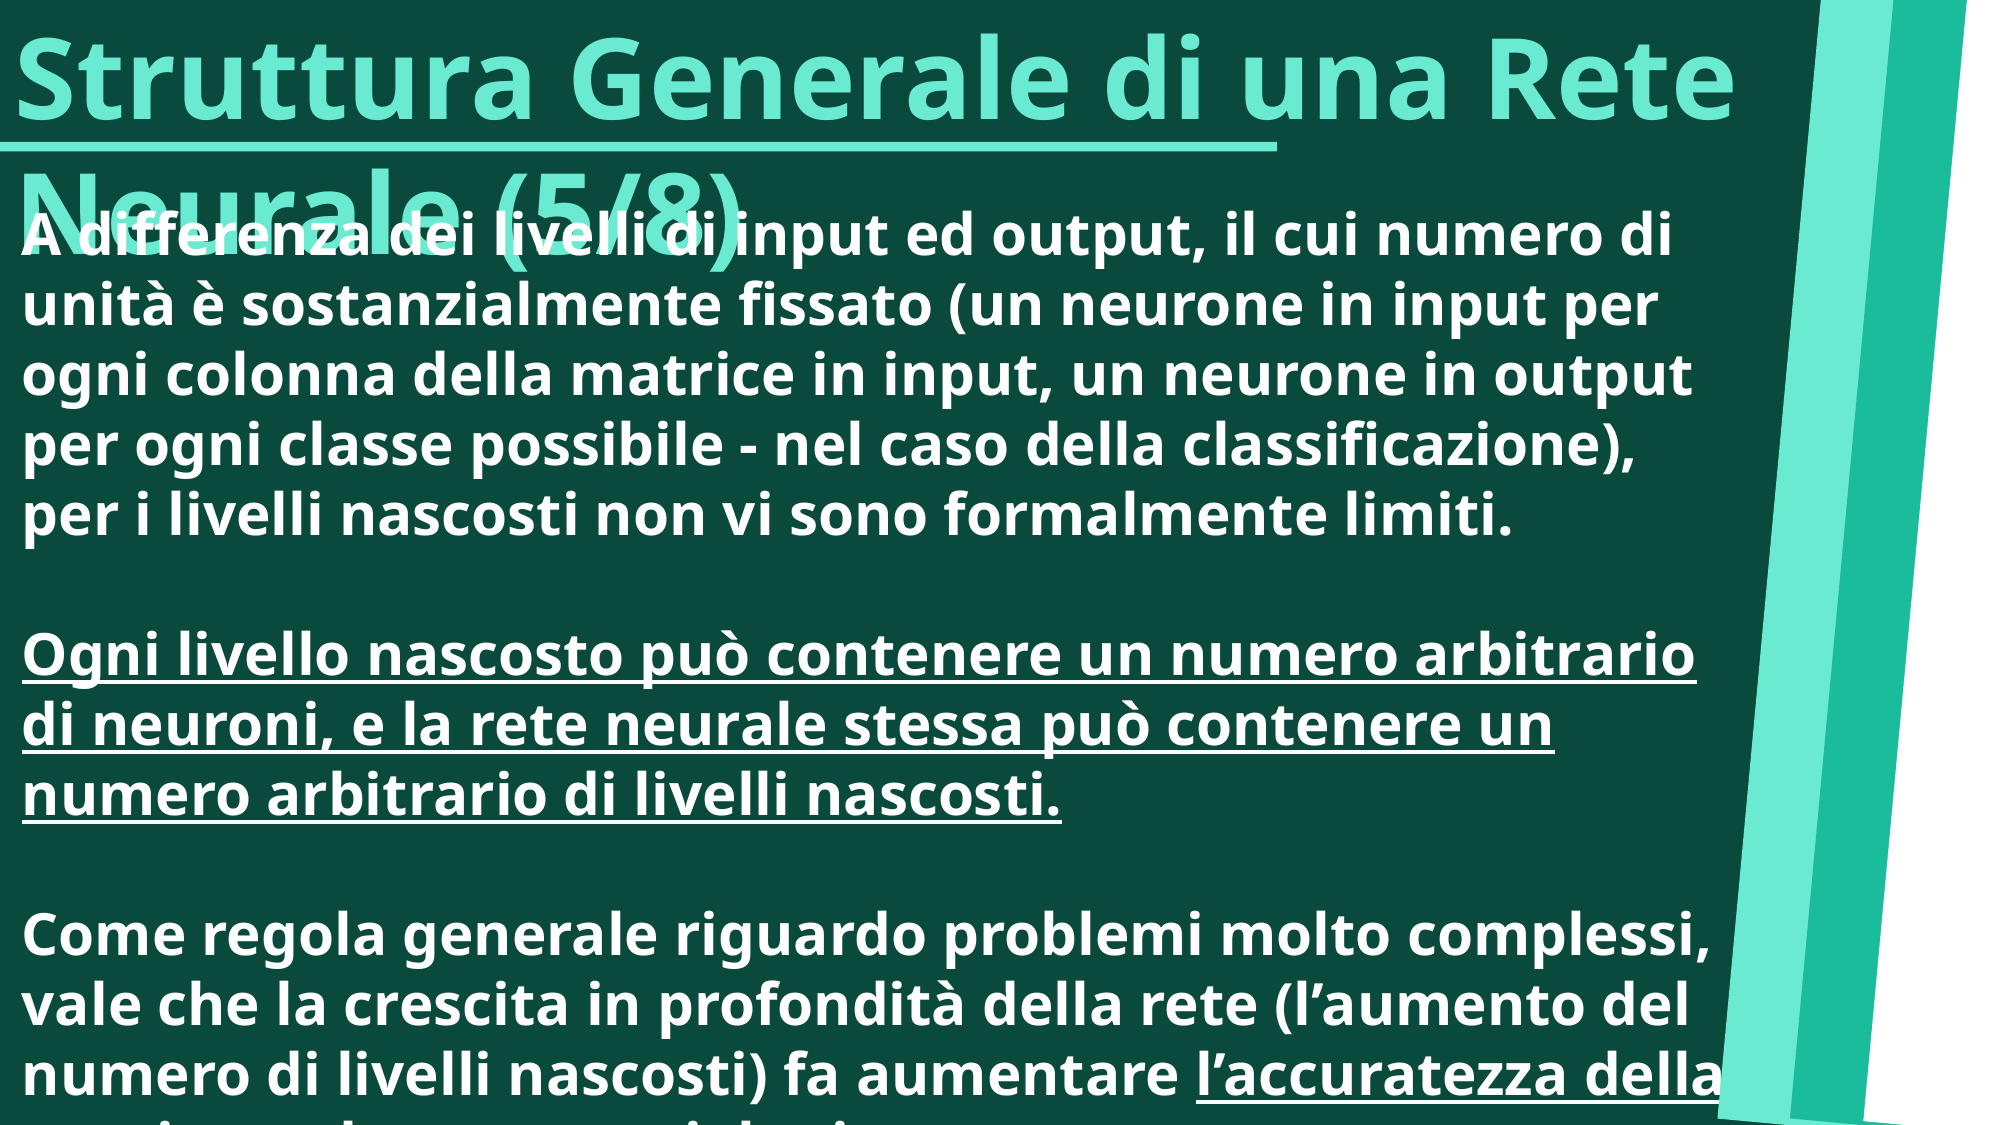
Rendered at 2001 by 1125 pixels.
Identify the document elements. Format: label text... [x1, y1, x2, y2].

text_box [0, 140, 1279, 153]
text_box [1769, 0, 2000, 1125]
text_box A differenza dei livelli di input ed output, il cui numero di unità è sostanzialmente fissato (un neurone in input per ogni colonna della matrice in input, un neurone in output per ogni classe possibile - nel caso della classificazione), per i livelli nascosti non vi sono formalmente limiti. Ogni livello nascosto può contenere un numero arbitrario di neuroni, e la rete neurale stessa può contenere un numero arbitrario di livelli nascosti. Come regola generale riguardo problemi molto complessi, vale che la crescita in profondità della rete (l’aumento del numero di livelli nascosti) fa aumentare l’accuratezza della rete in modo esponenziale rispetto… [7, 119, 1747, 1125]
text_box Struttura Generale di una Rete Neurale (5/8) [0, 0, 1763, 285]
